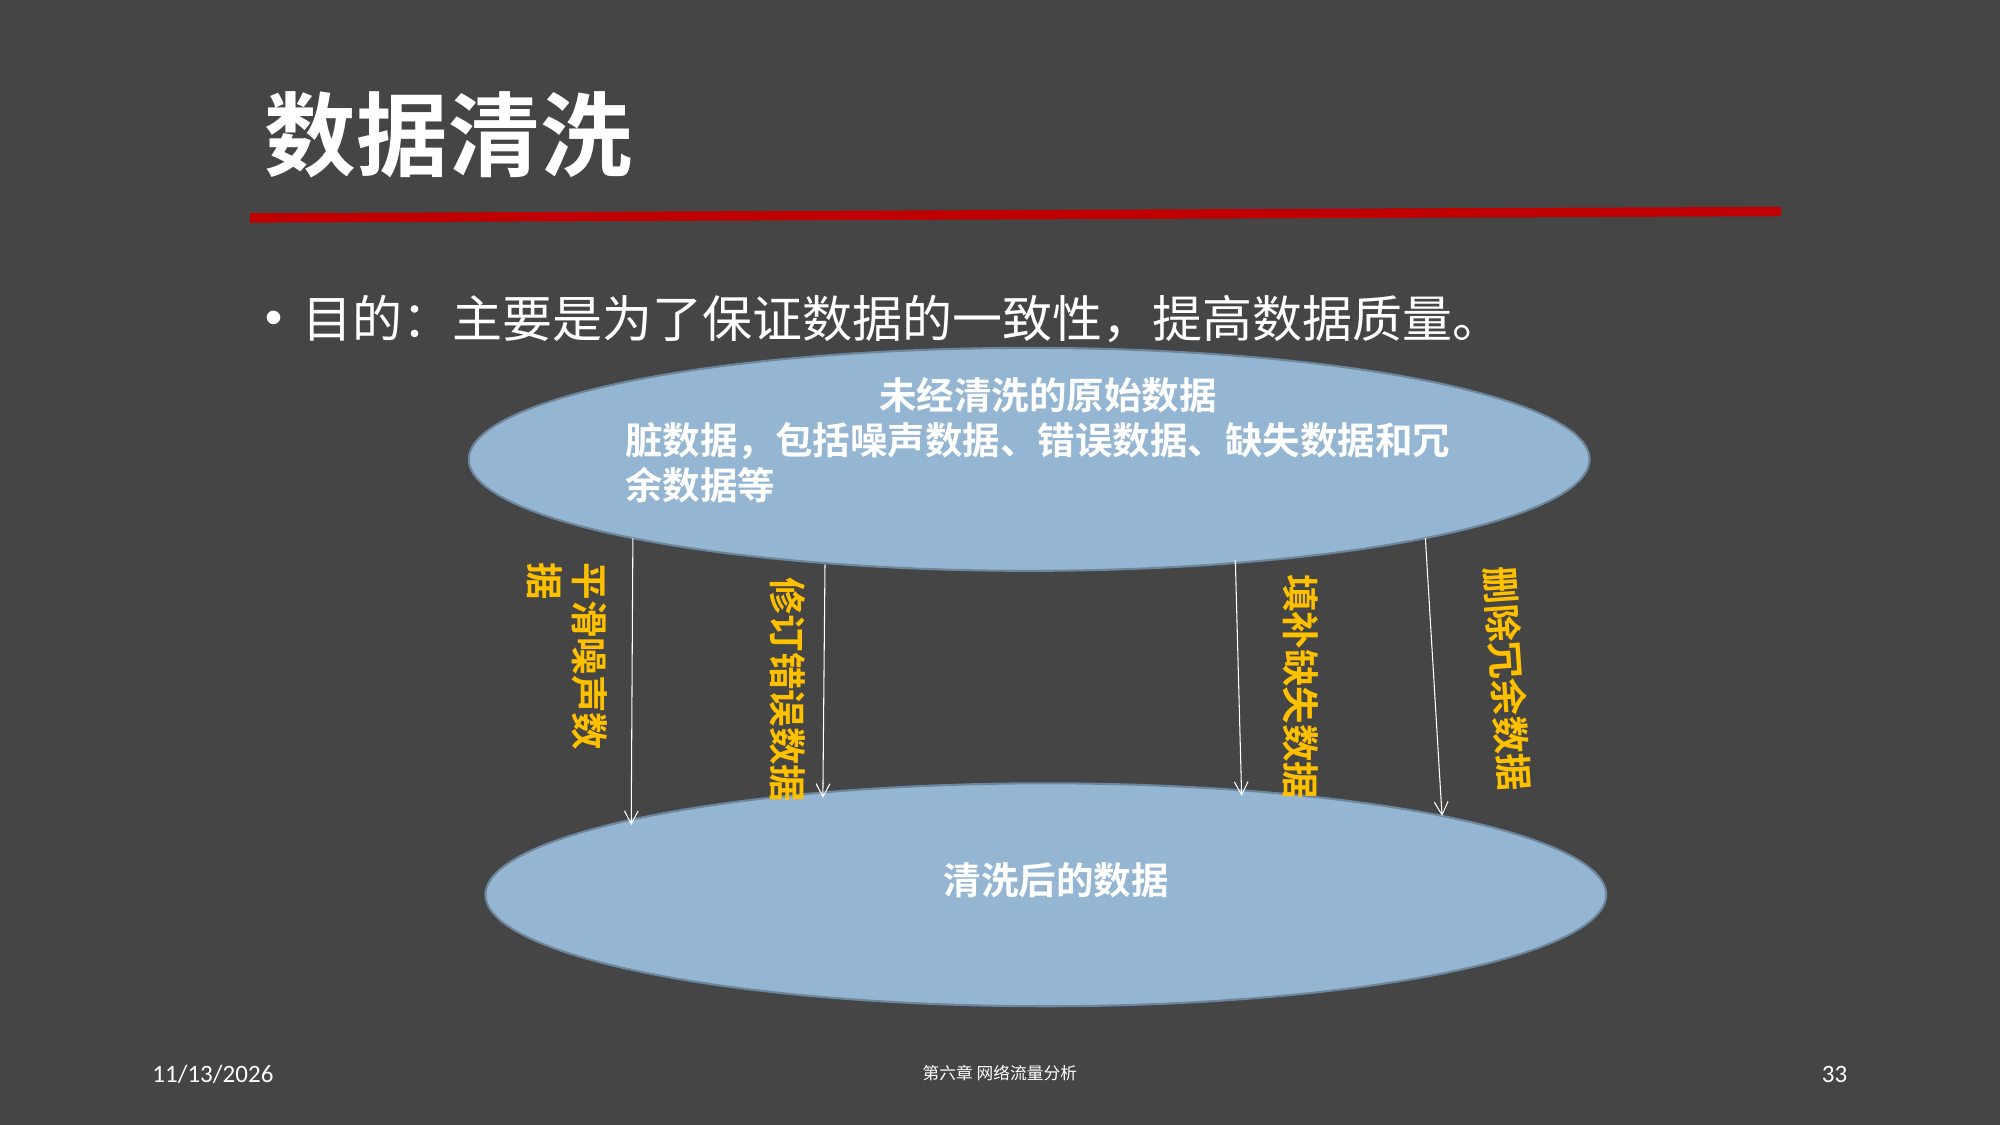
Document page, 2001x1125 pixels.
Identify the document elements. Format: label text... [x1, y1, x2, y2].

text_box 清洗后的数据 [618, 849, 1494, 910]
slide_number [137, 1042, 588, 1103]
title 数据清洗 [249, 30, 1782, 249]
text_box [730, 346, 1329, 364]
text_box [1425, 538, 1442, 816]
text_box [467, 384, 1591, 572]
text_box 删除冗余数据 [1453, 549, 1550, 857]
list 目的：主要是为了保证数据的一致性，提高数据质量。 [249, 249, 1782, 1011]
text_box 修订错误数据 [742, 562, 819, 825]
slide_number 33 [1412, 1042, 1863, 1103]
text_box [1235, 560, 1242, 796]
footer 第六章 网络流量分析 [662, 1042, 1338, 1103]
text_box 平滑噪声数据 [545, 547, 621, 800]
text_box 未经清洗的原始数据 脏数据，包括噪声数据、错误数据、缺失数据和冗余数据等 [610, 364, 1486, 515]
text_box 填补缺失数据 [1255, 559, 1332, 829]
text_box [484, 782, 1608, 1008]
